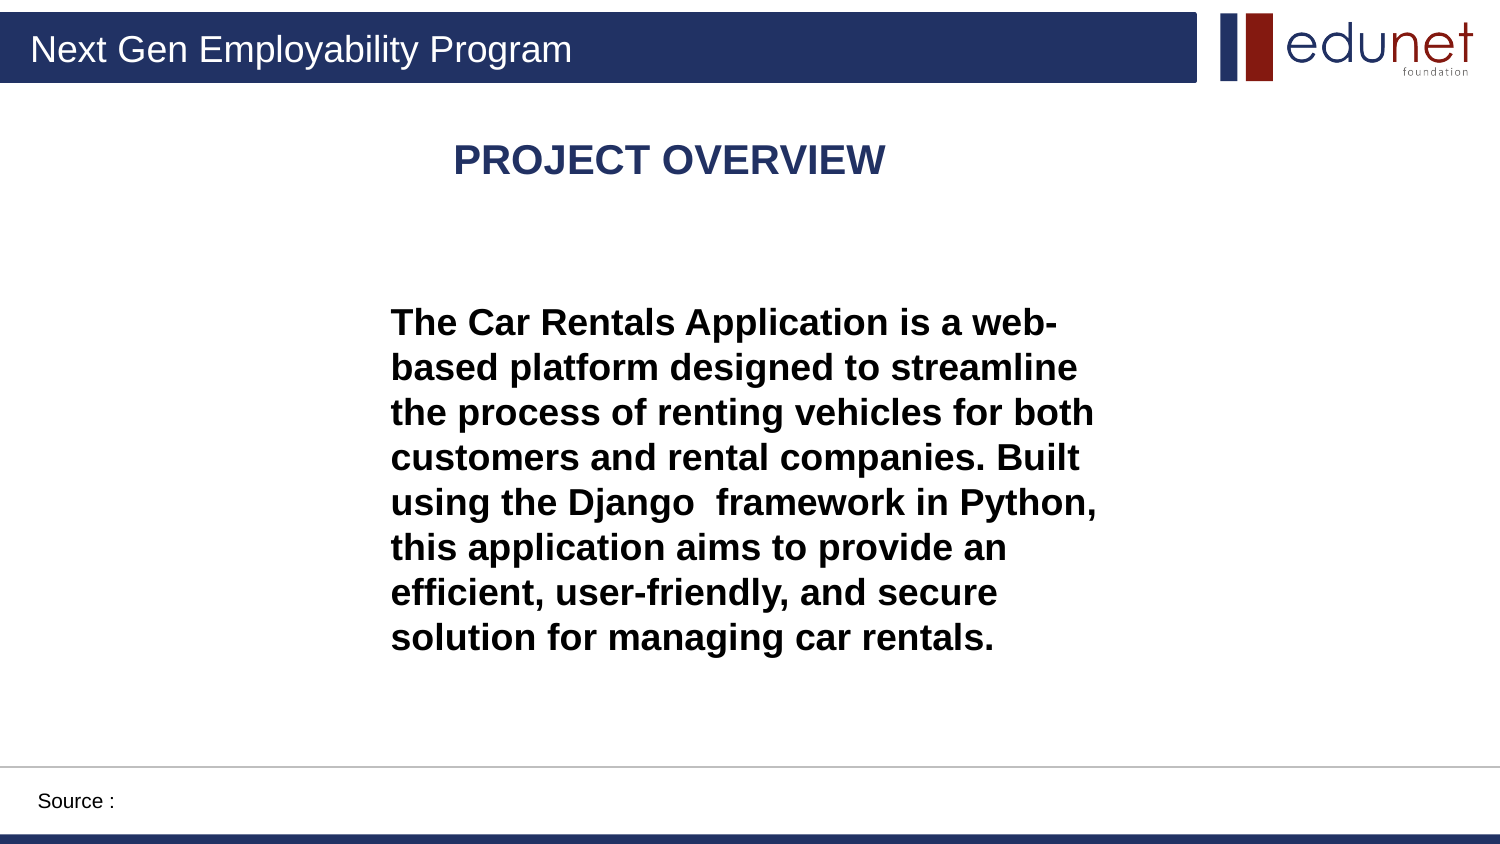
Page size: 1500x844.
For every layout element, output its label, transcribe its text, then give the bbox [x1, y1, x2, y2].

title PROJECT OVERVIEW [438, 117, 920, 171]
text_box The Car Rentals Application is a web-based platform designed to streamline the process of renting vehicles for both customers and rental companies. Built using the Django framework in Python, this application aims to provide an efficient, user-friendly, and secure solution for managing car rentals. [375, 290, 1126, 666]
text_box Source : [22, 776, 139, 826]
picture [1279, 14, 1482, 83]
